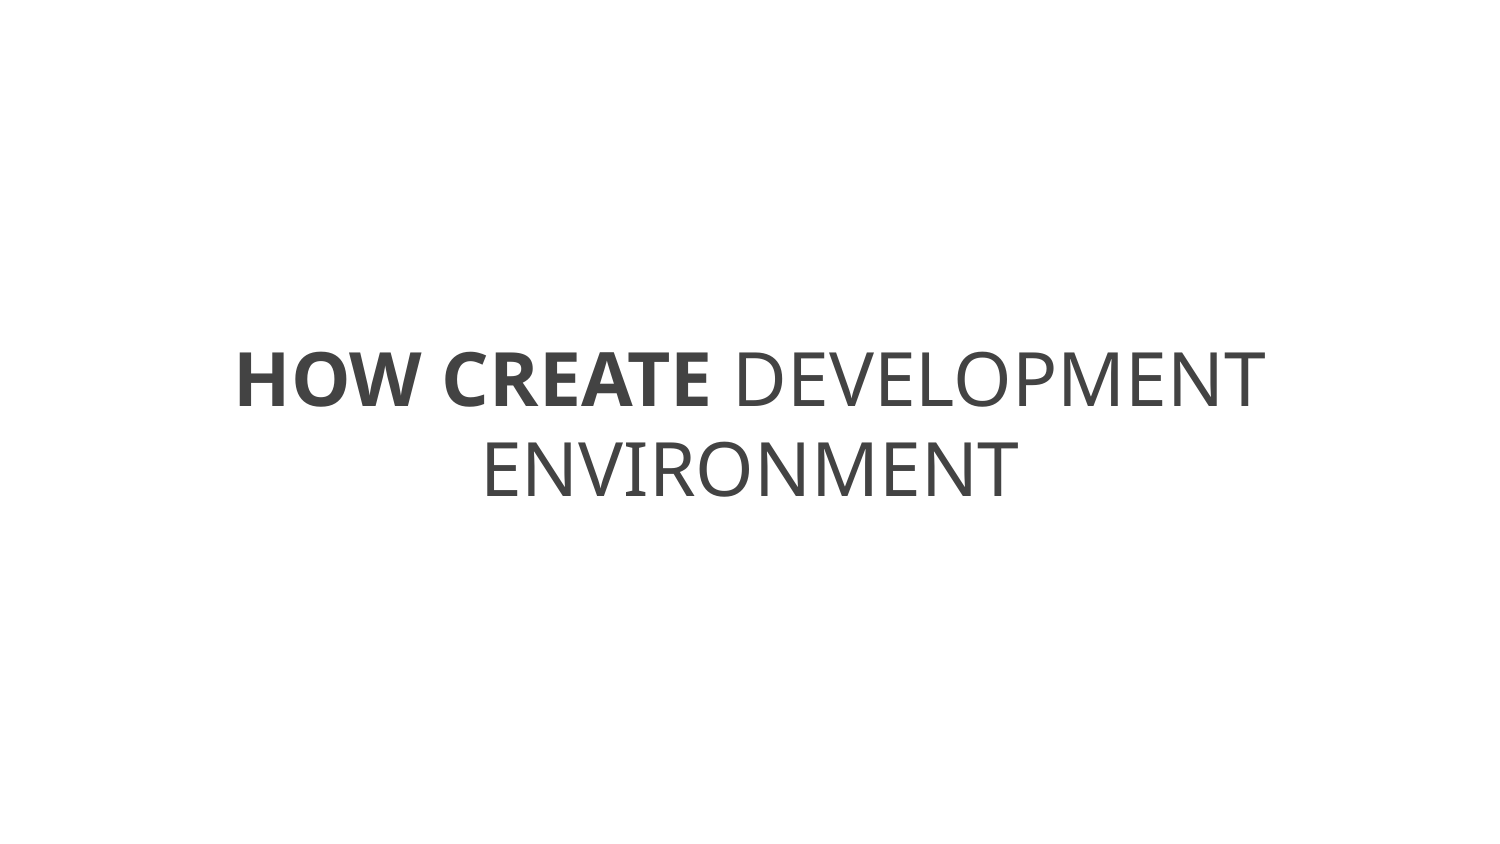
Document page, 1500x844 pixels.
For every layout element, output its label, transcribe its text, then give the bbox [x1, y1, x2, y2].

title HOW CREATE DEVELOPMENT ENVIRONMENT [0, 380, 1500, 464]
